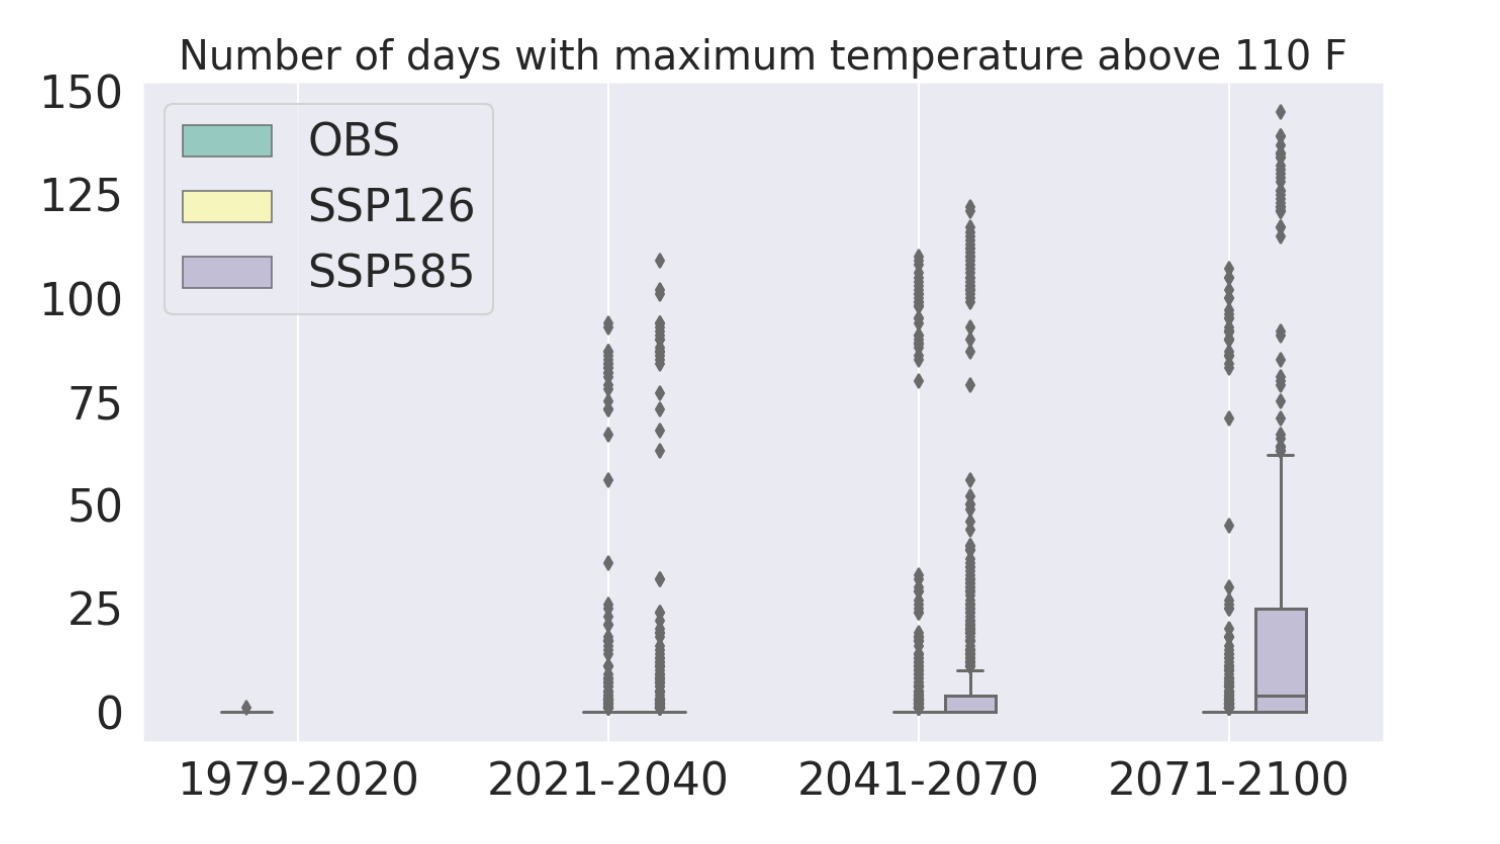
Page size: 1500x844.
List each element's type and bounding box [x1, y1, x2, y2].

picture [24, 24, 1398, 819]
